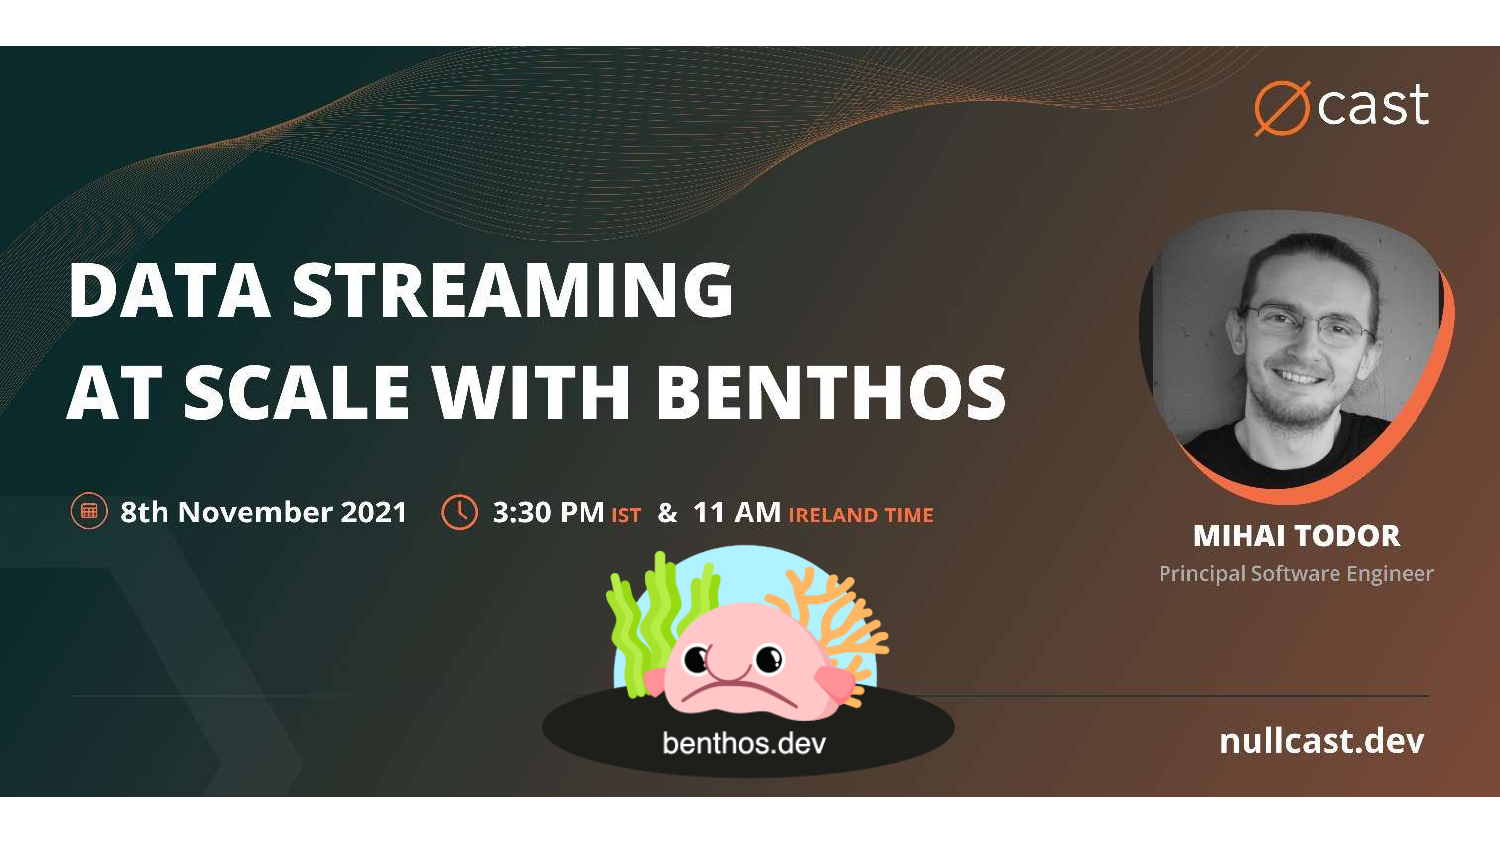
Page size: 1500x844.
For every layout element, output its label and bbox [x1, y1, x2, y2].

picture [0, 46, 1500, 798]
